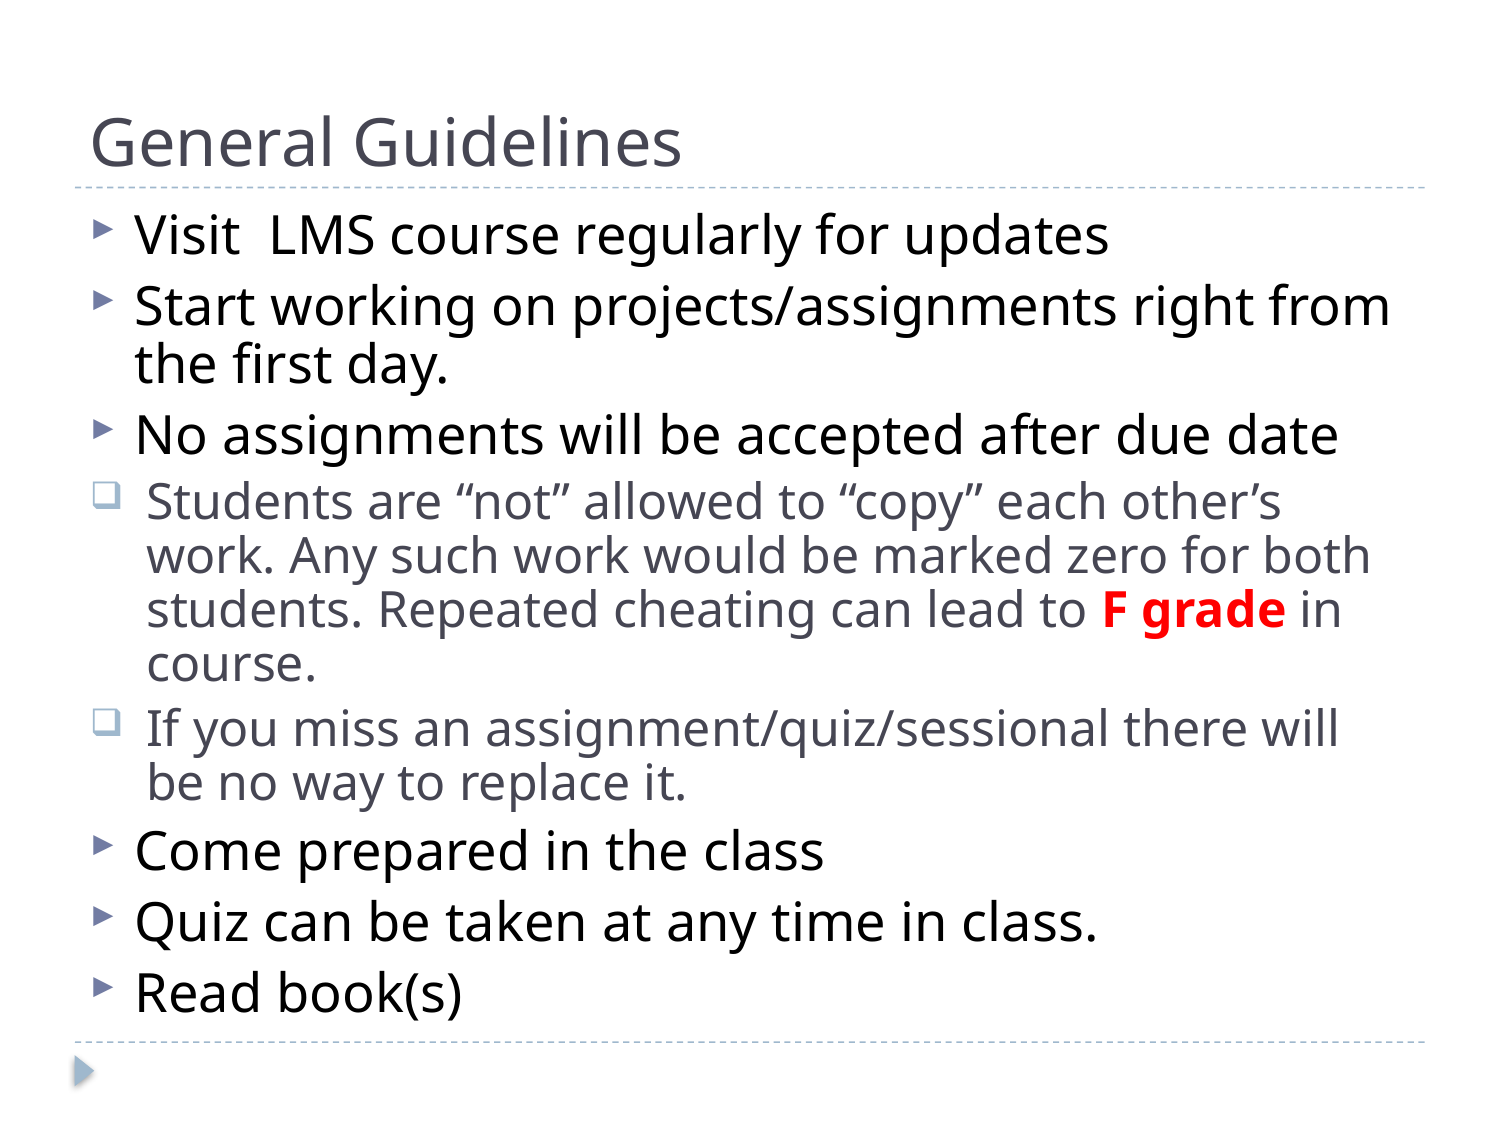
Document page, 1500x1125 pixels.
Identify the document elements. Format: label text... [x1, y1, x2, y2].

title General Guidelines [75, 24, 1425, 188]
list Visit LMS course regularly for updates Start working on projects/assignments right from the first day. No assignments will be accepted after due date Students are “not” allowed to “copy” each other’s work. Any such work would be marked zero for both students. Repeated cheating can lead to F grade in course. If you miss an assignment/quiz/sessional there will be no way to replace it. Come prepared in the class Quiz can be taken at any time in class. Read book(s) [75, 200, 1425, 1010]
